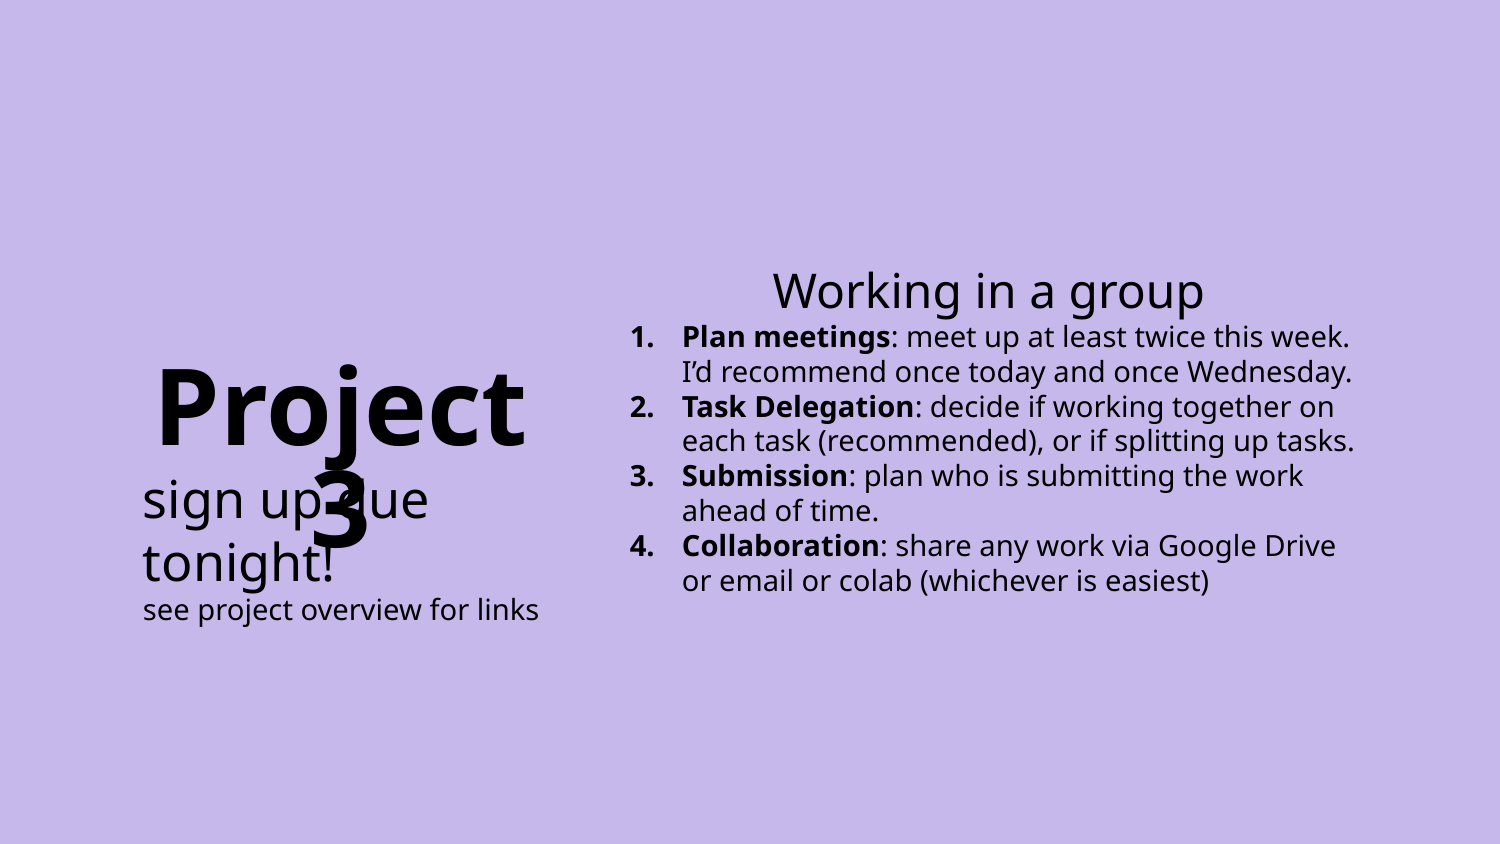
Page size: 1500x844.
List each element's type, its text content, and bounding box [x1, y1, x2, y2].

text_box sign up due tonight! see project overview for links [127, 451, 620, 642]
text_box Project 3 [115, 348, 567, 583]
text_box Working in a group Plan meetings: meet up at least twice this week. I’d recommend once today and once Wednesday. Task Delegation: decide if working together on each task (recommended), or if splitting up tasks. Submission: plan who is submitting the work ahead of time. Collaboration: share any work via Google Drive or email or colab (whichever is easiest) [591, 245, 1387, 613]
